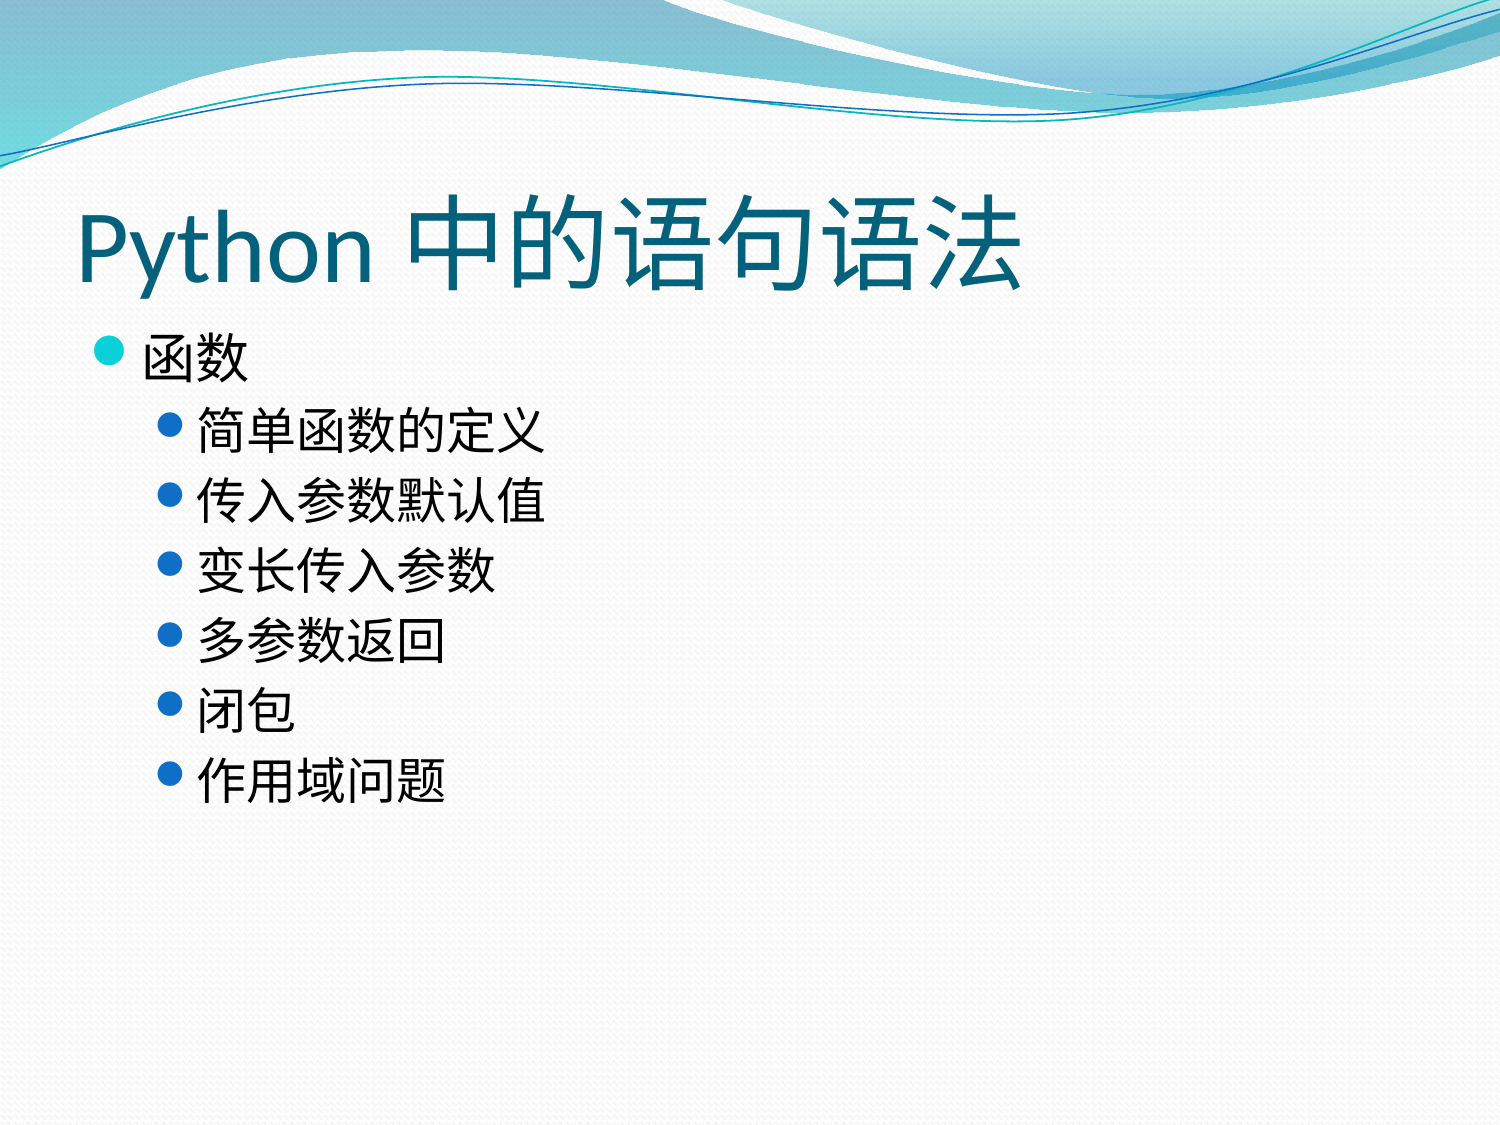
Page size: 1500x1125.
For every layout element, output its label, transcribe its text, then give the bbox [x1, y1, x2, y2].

list 函数 简单函数的定义 传入参数默认值 变长传入参数 多参数返回 闭包 作用域问题 [75, 317, 1425, 1038]
title Python中的语句语法 [75, 115, 1425, 303]
